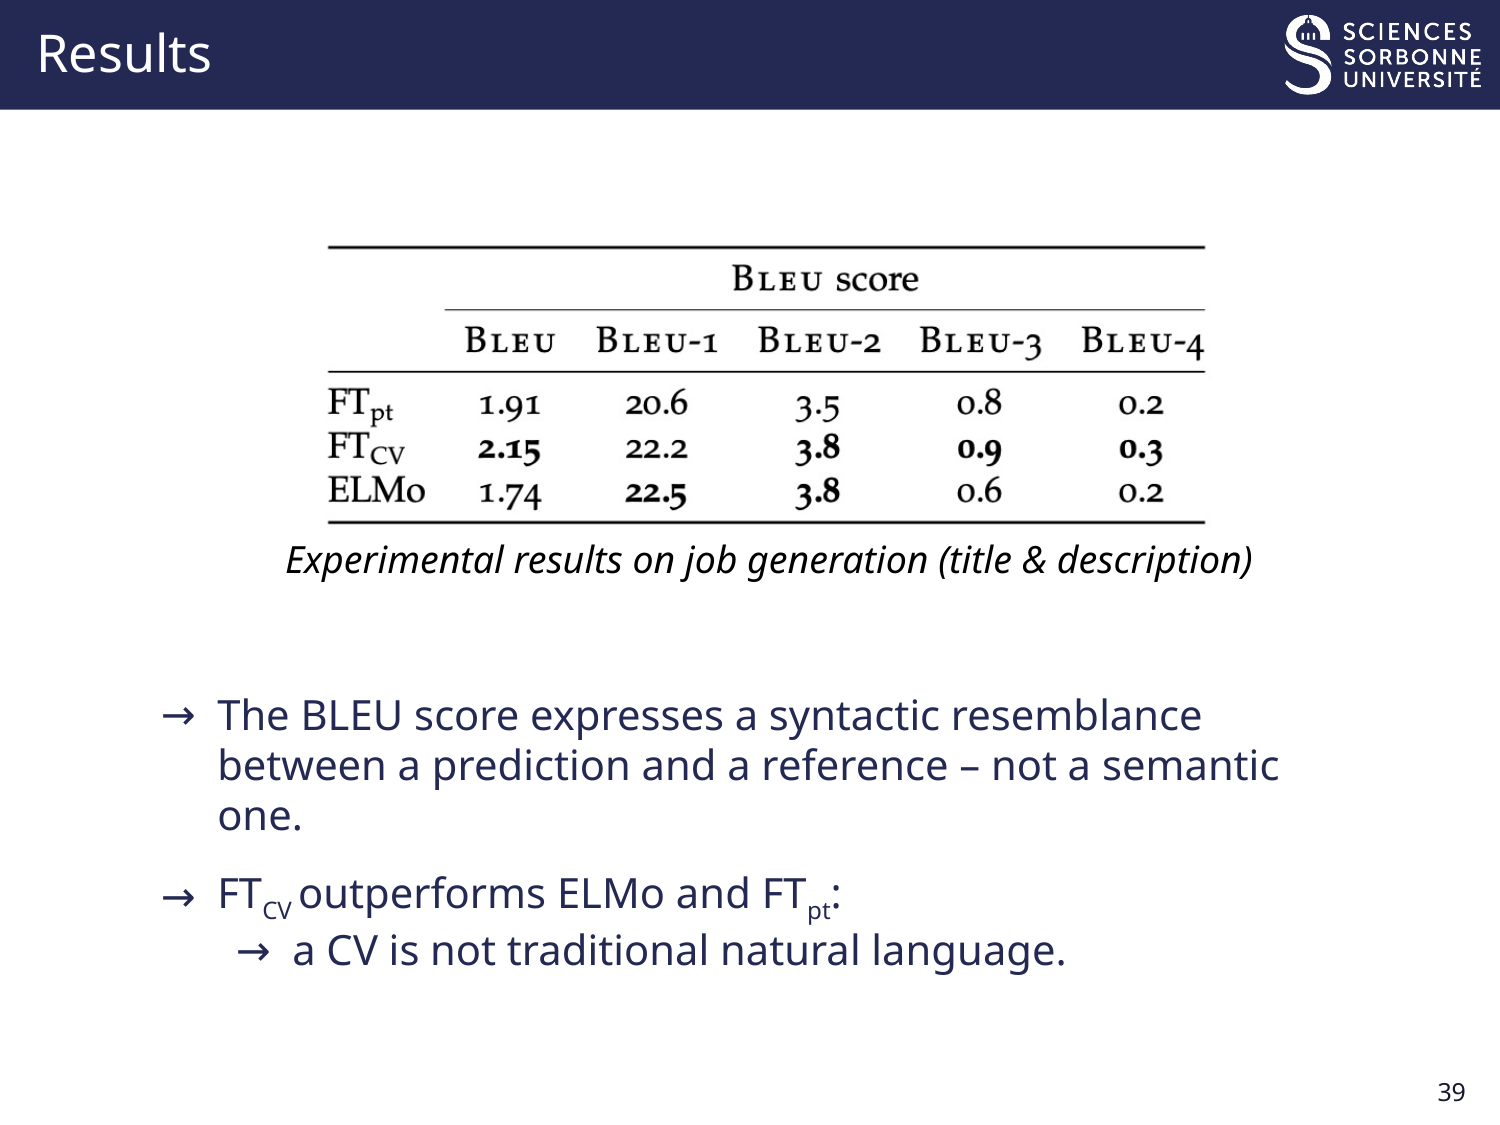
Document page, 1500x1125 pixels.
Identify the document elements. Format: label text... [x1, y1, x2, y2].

text_box The BLEU score expresses a syntactic resemblance between a prediction and a reference – not a semantic one. FTCV outperforms ELMo and FTpt: a CV is not traditional natural language. [146, 681, 1354, 982]
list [310, 237, 1220, 530]
title Results [21, 0, 1271, 112]
text_box Experimental results on job generation (title & description) [259, 529, 1271, 589]
slide_number 38 [1397, 1061, 1482, 1125]
